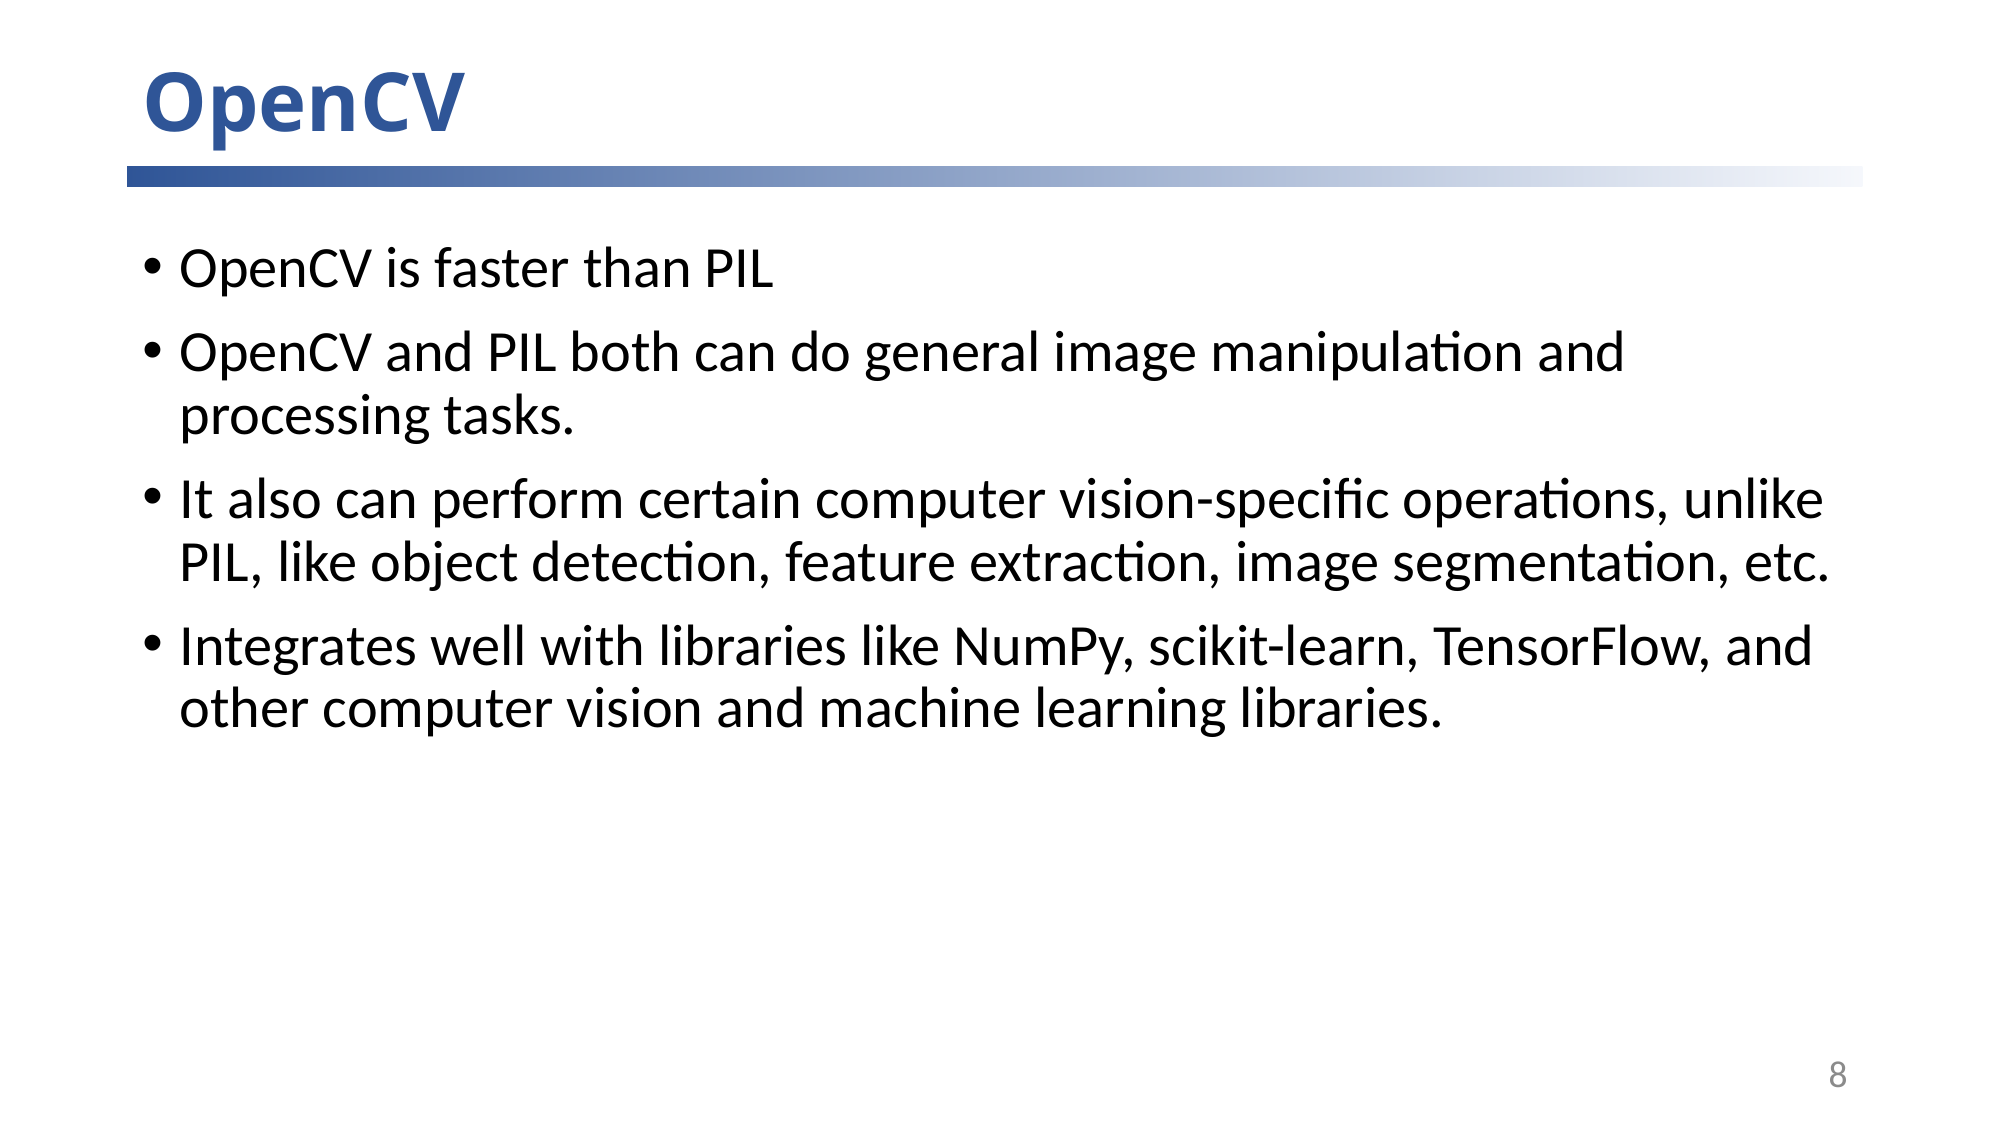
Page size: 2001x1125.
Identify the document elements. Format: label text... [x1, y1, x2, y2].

list OpenCV is faster than PIL OpenCV and PIL both can do general image manipulation and processing tasks. It also can perform certain computer vision-specific operations, unlike PIL, like object detection, feature extraction, image segmentation, etc. Integrates well with libraries like NumPy, scikit-learn, TensorFlow, and other computer vision and machine learning libraries. [127, 229, 1863, 1014]
slide_number 8 [1412, 1042, 1863, 1103]
title OpenCV [127, 53, 1853, 158]
